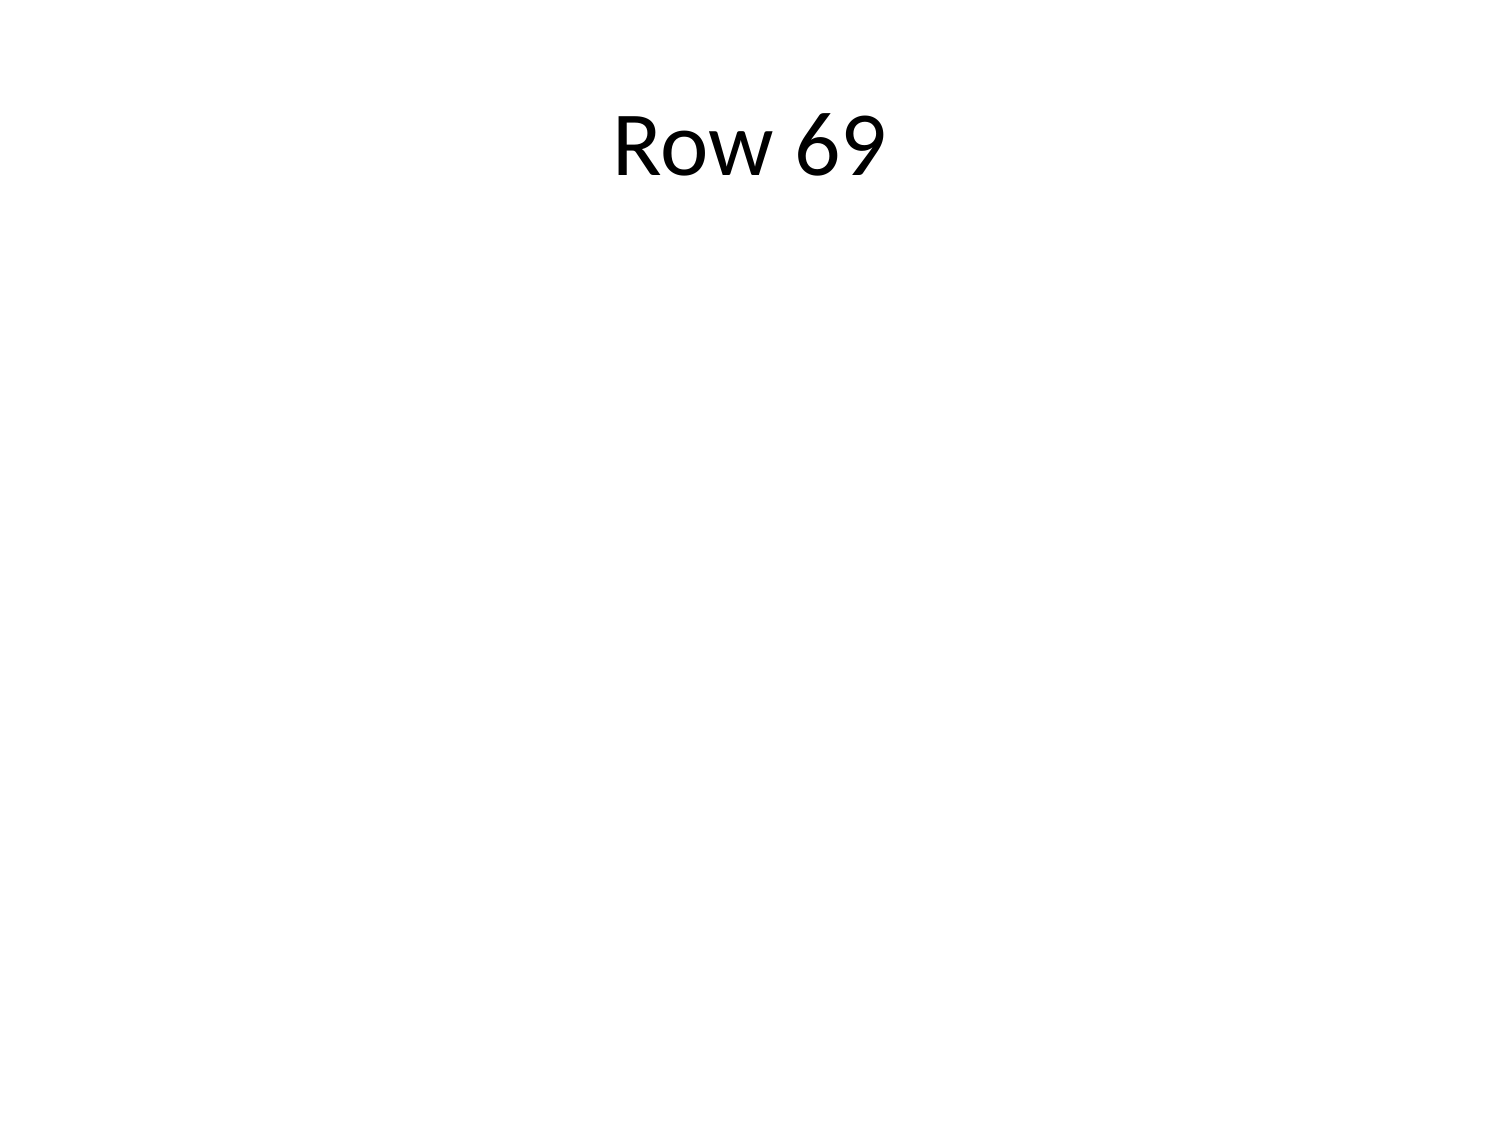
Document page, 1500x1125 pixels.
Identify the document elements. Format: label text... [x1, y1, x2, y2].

title Row 69 [75, 45, 1425, 233]
